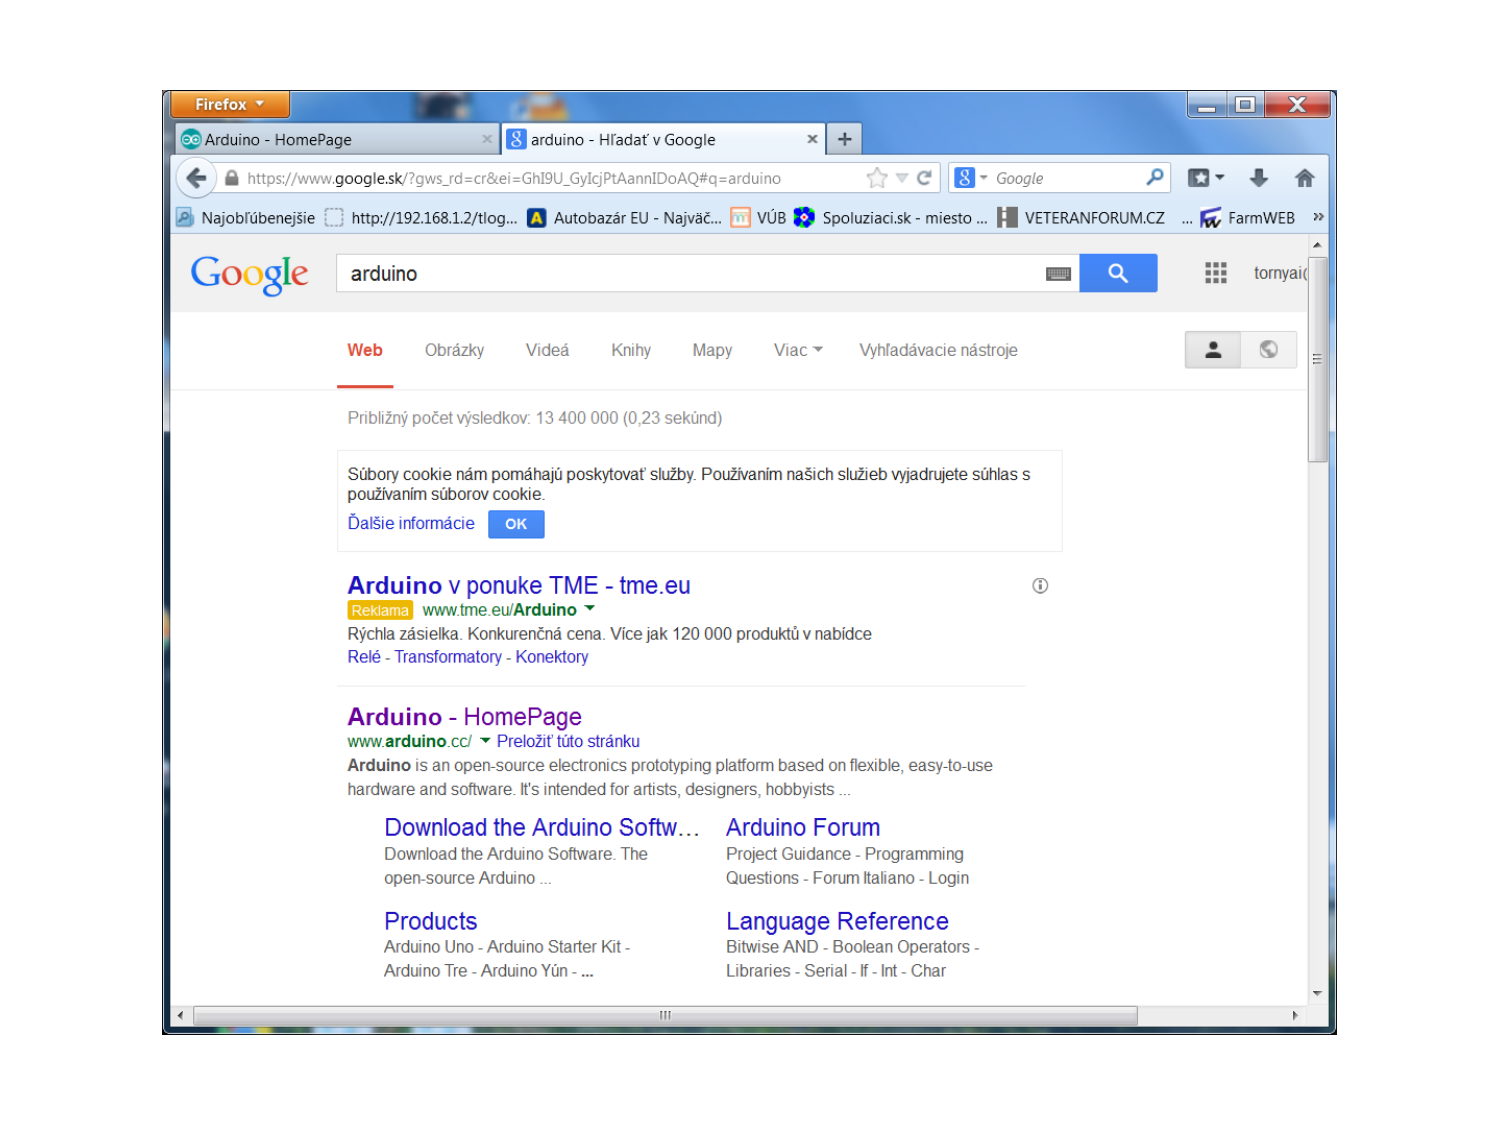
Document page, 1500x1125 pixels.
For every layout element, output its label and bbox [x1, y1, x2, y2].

picture [162, 90, 1338, 1035]
